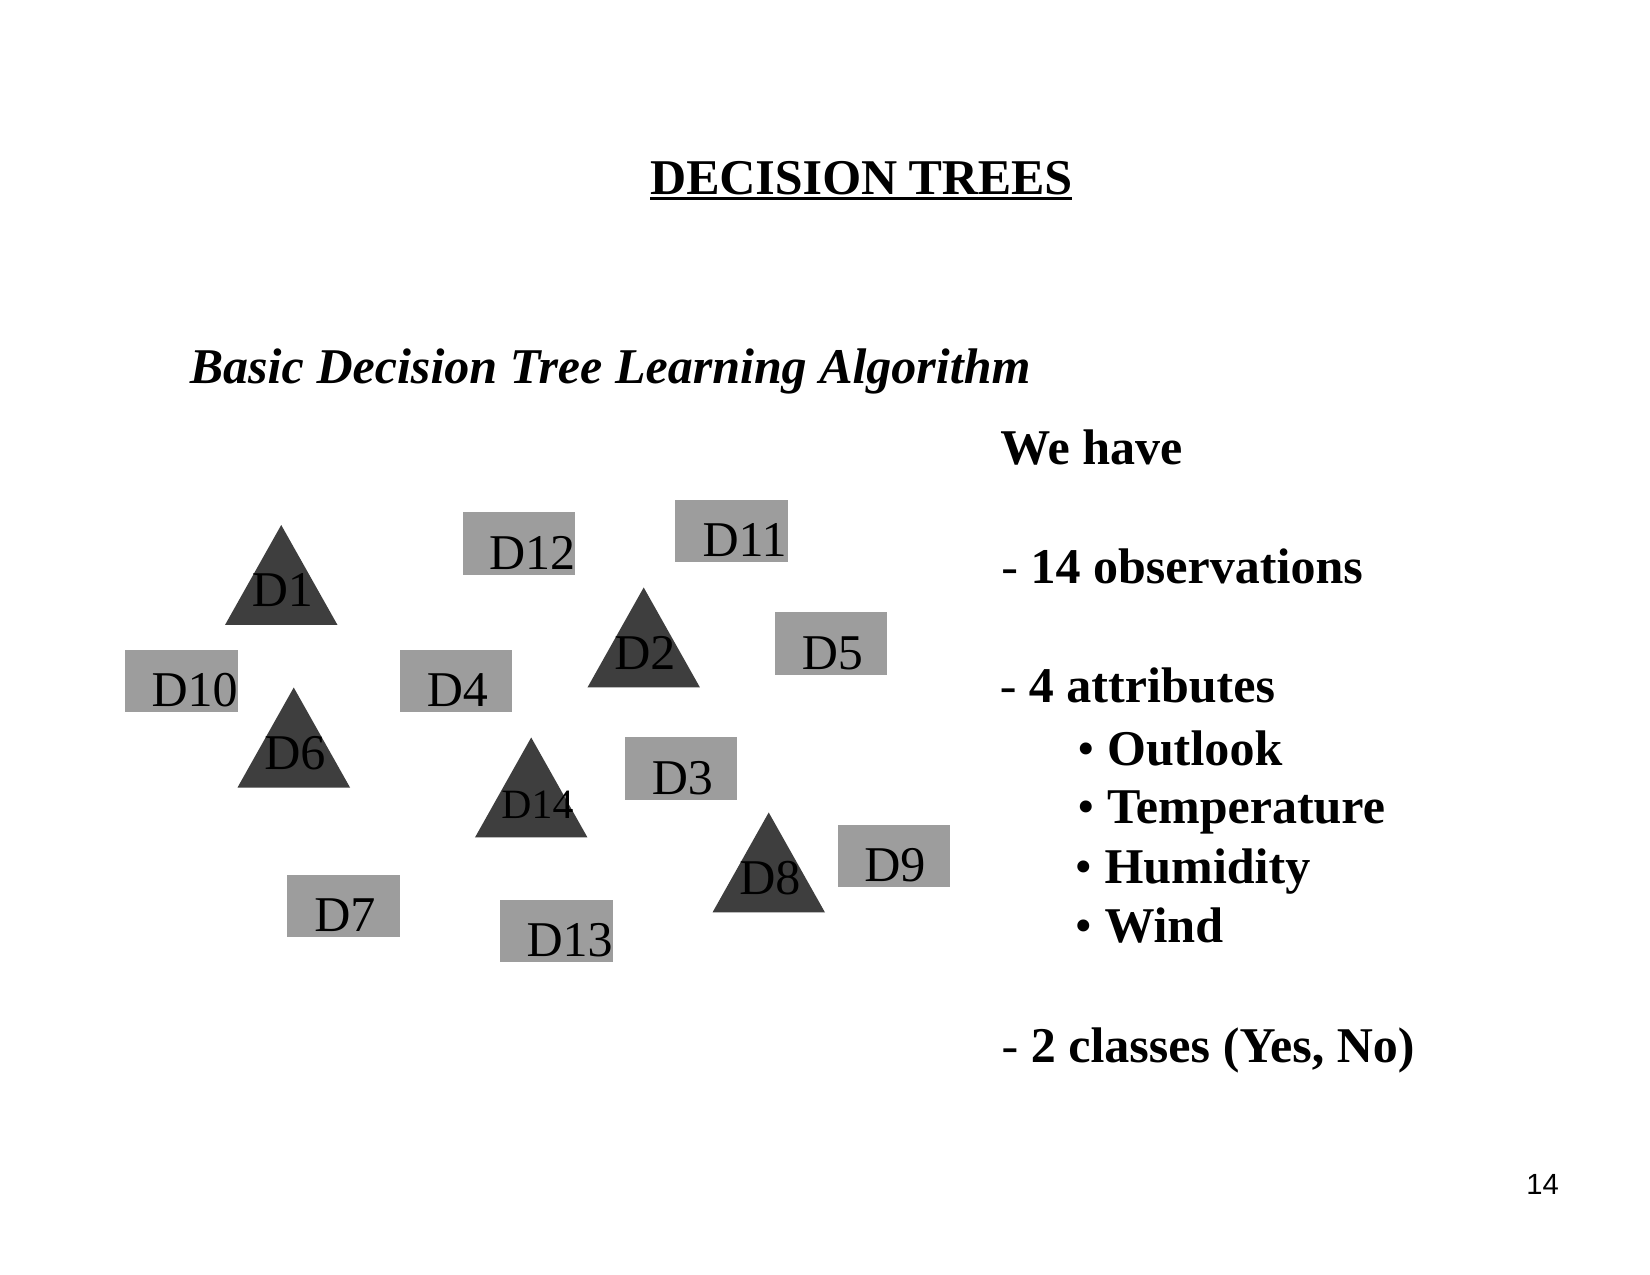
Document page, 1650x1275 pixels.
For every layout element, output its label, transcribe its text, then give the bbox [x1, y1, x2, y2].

text_box • Outlook • Temperature [1077, 720, 1386, 841]
text_box DECISION TREES [650, 149, 1073, 212]
text_box Basic Decision Tree Learning Algorithm We have [190, 339, 1183, 483]
text_box 14 [1526, 1168, 1559, 1208]
text_box [773, 610, 890, 677]
text_box [623, 735, 740, 802]
text_box [673, 498, 789, 565]
text_box [285, 873, 402, 940]
text_box [585, 635, 702, 690]
text_box [73, 73, 1577, 1202]
text_box • Humidity • Wind [1074, 839, 1311, 960]
text_box [270, 685, 317, 724]
text_box - 14 observations [1001, 539, 1364, 602]
text_box [257, 522, 305, 562]
text_box D2 [614, 624, 676, 687]
text_box [123, 648, 239, 715]
text_box D8 [739, 849, 801, 912]
text_box D9 [864, 837, 926, 899]
text_box D1 [251, 562, 313, 624]
text_box [745, 810, 792, 849]
text_box D13 [526, 912, 613, 974]
text_box D11 [702, 512, 787, 574]
text_box [620, 585, 667, 624]
text_box [460, 510, 577, 577]
text_box D6 [264, 724, 326, 787]
text_box D12 [489, 524, 576, 587]
text_box [504, 735, 559, 781]
text_box [498, 898, 614, 965]
text_box [398, 648, 515, 715]
text_box D4 [426, 662, 488, 724]
text_box - 2 classes (Yes, No) [1001, 1018, 1415, 1081]
text_box - 4 attributes [999, 658, 1276, 720]
text_box [835, 823, 952, 890]
text_box D7 [314, 887, 376, 949]
text_box D10 [151, 662, 238, 724]
text_box [710, 860, 827, 915]
text_box D3 [651, 749, 713, 812]
text_box [235, 735, 352, 790]
text_box D14 [501, 781, 574, 835]
text_box D5 [801, 624, 863, 687]
text_box [223, 574, 340, 628]
text_box [473, 786, 590, 840]
